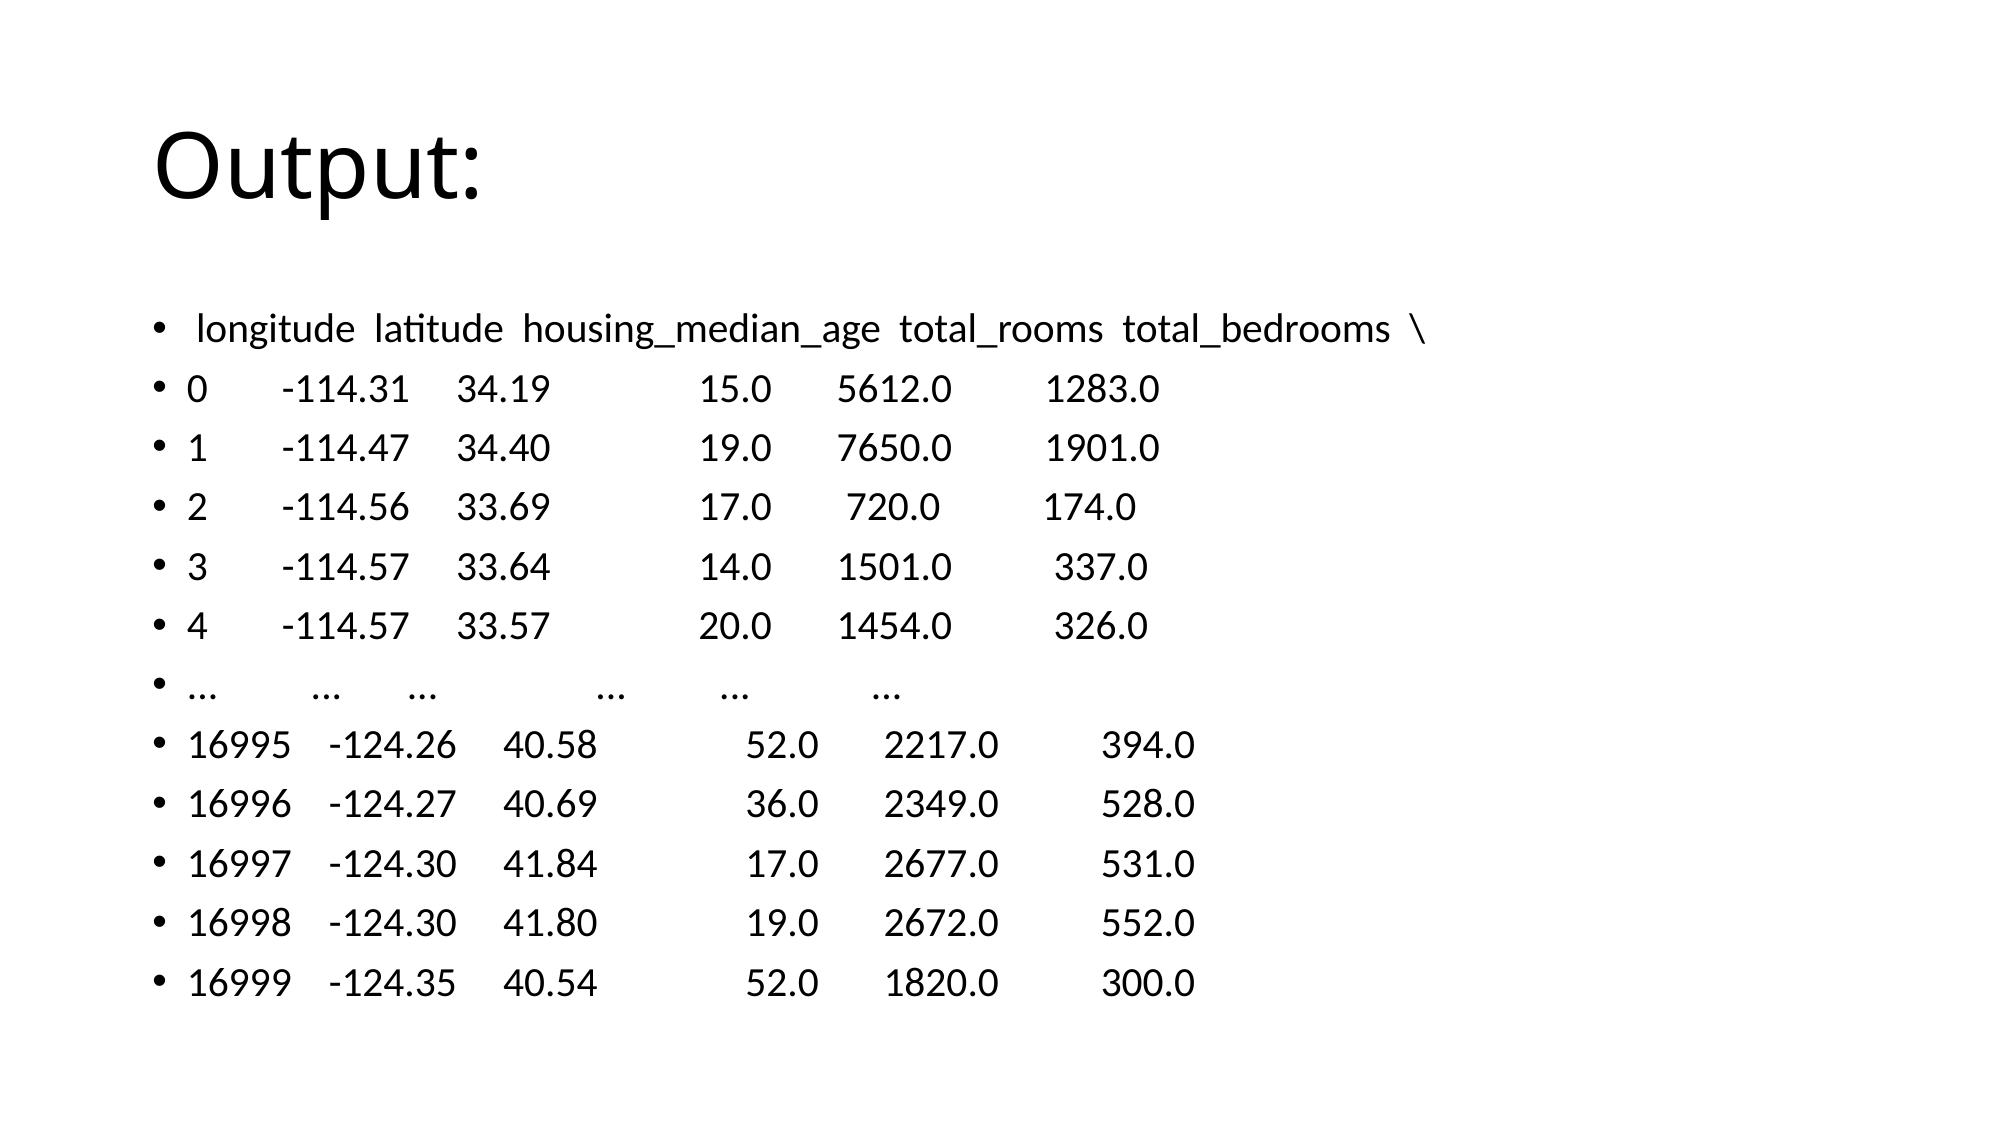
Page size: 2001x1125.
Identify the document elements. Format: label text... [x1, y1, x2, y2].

list longitude latitude housing_median_age total_rooms total_bedrooms \ 0 -114.31 34.19 15.0 5612.0 1283.0 1 -114.47 34.40 19.0 7650.0 1901.0 2 -114.56 33.69 17.0 720.0 174.0 3 -114.57 33.64 14.0 1501.0 337.0 4 -114.57 33.57 20.0 1454.0 326.0 ... ... ... ... ... ... 16995 -124.26 40.58 52.0 2217.0 394.0 16996 -124.27 40.69 36.0 2349.0 528.0 16997 -124.30 41.84 17.0 2677.0 531.0 16998 -124.30 41.80 19.0 2672.0 552.0 16999 -124.35 40.54 52.0 1820.0 300.0 [137, 299, 1863, 1014]
title Output: [137, 59, 1863, 278]
